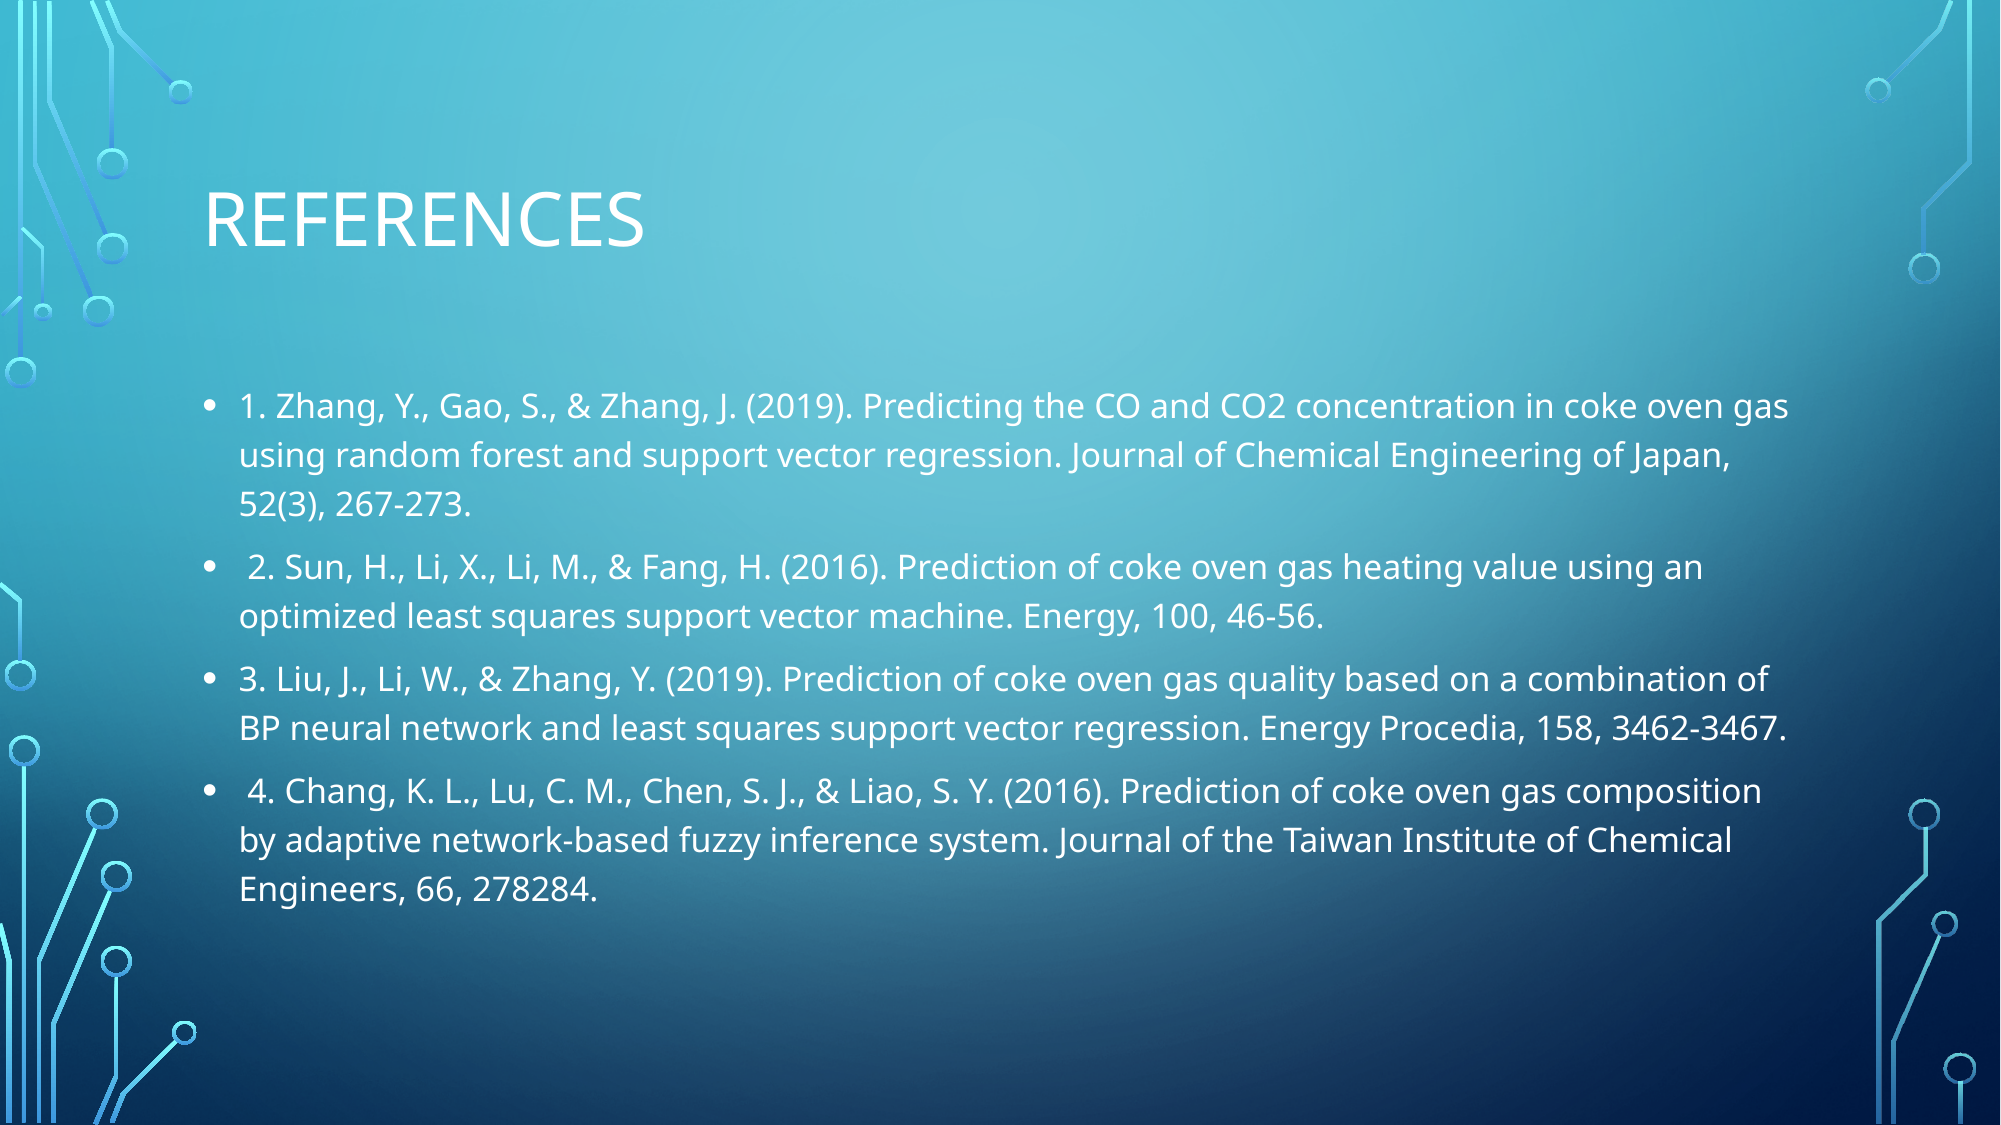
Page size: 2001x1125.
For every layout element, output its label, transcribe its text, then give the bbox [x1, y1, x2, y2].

title REFERENCES [187, 101, 1813, 344]
list 1. Zhang, Y., Gao, S., & Zhang, J. (2019). Predicting the CO and CO2 concentration in coke oven gas using random forest and support vector regression. Journal of Chemical Engineering of Japan, 52(3), 267-273. 2. Sun, H., Li, X., Li, M., & Fang, H. (2016). Prediction of coke oven gas heating value using an optimized least squares support vector machine. Energy, 100, 46-56. 3. Liu, J., Li, W., & Zhang, Y. (2019). Prediction of coke oven gas quality based on a combination of BP neural network and least squares support vector regression. Energy Procedia, 158, 3462-3467. 4. Chang, K. L., Lu, C. M., Chen, S. J., & Liao, S. Y. (2016). Prediction of coke oven gas composition by adaptive network-based fuzzy inference system. Journal of the Taiwan Institute of Chemical Engineers, 66, 278284. [187, 369, 1813, 950]
